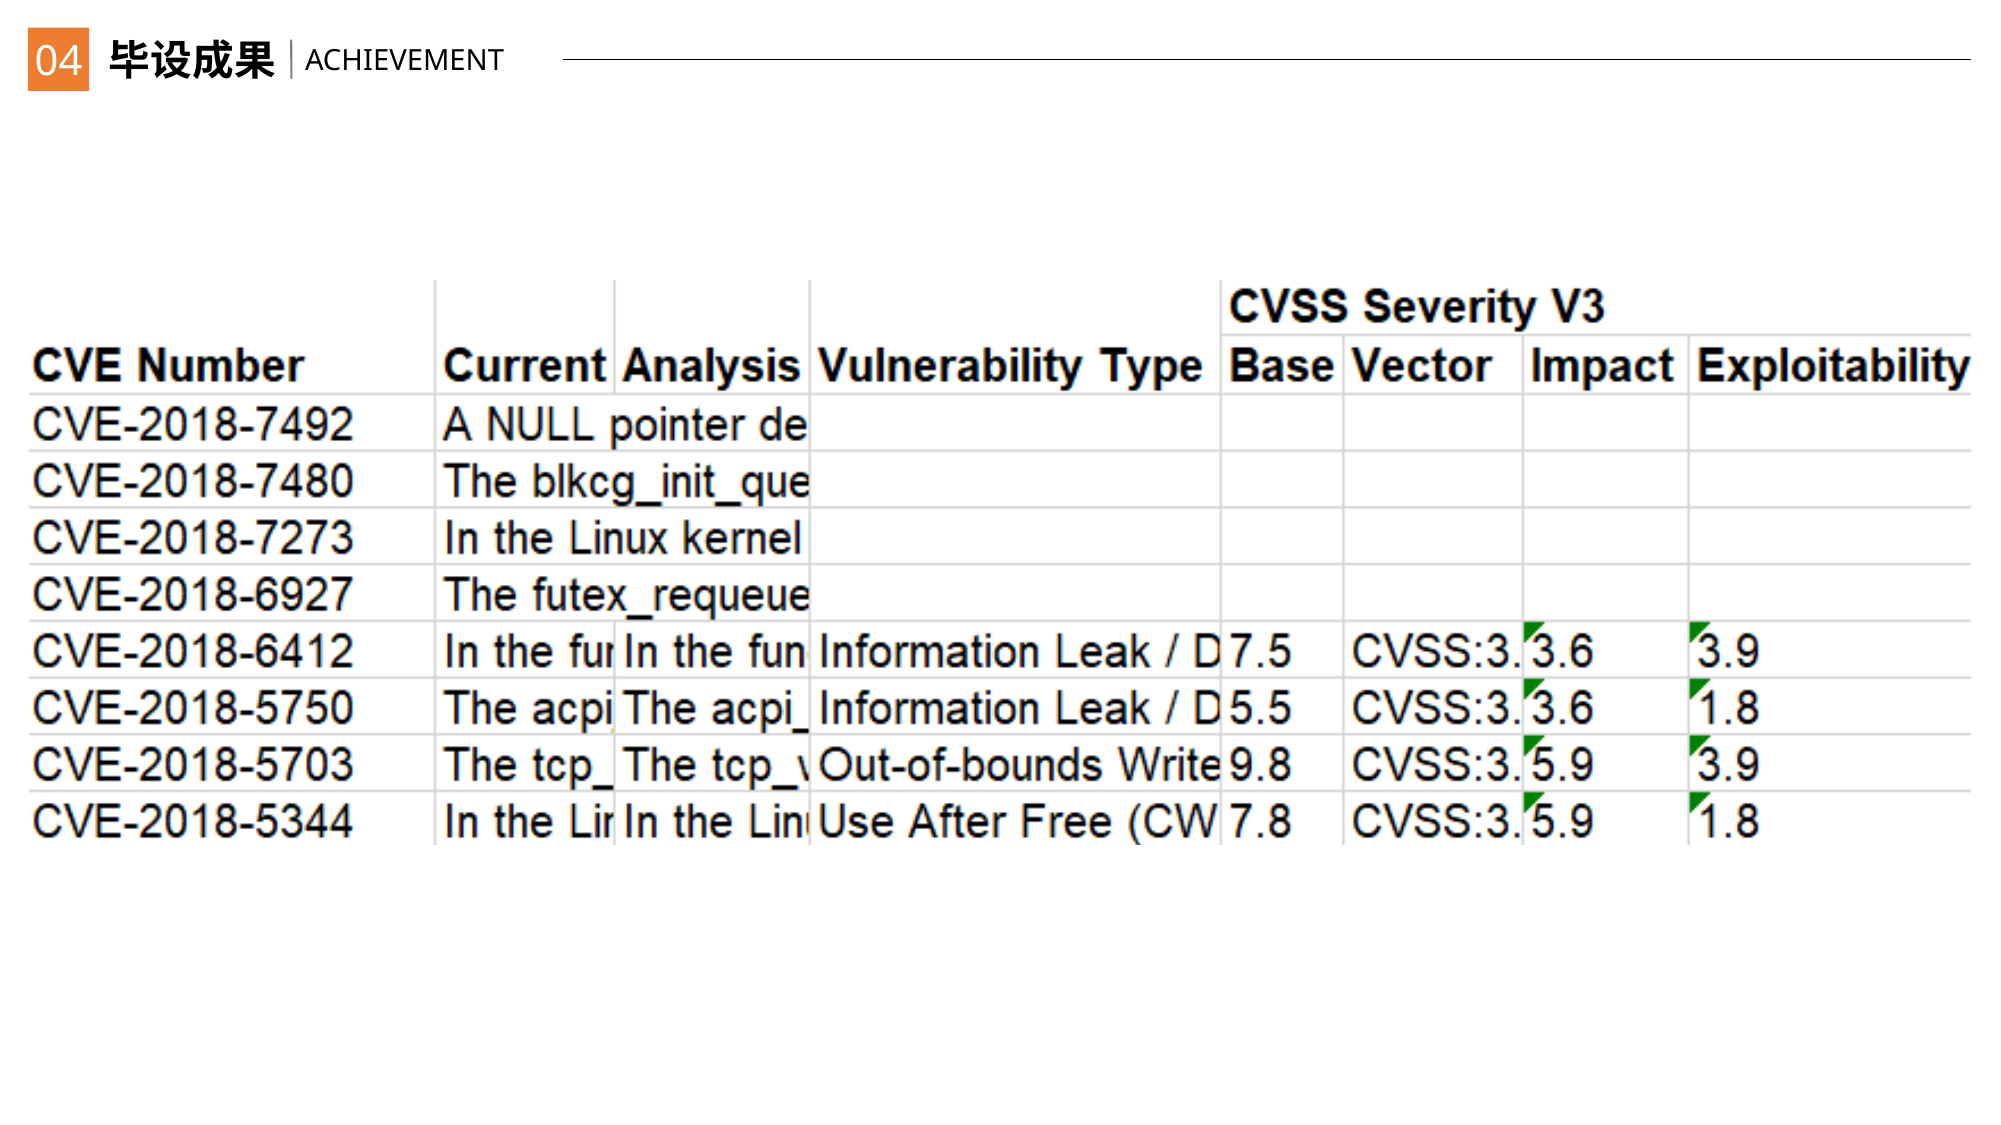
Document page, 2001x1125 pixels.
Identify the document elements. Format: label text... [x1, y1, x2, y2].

text_box 毕设成果 [130, 26, 301, 92]
picture [28, 280, 1972, 845]
text_box 04 [0, 26, 130, 92]
text_box ACHIEVEMENT [290, 33, 520, 84]
